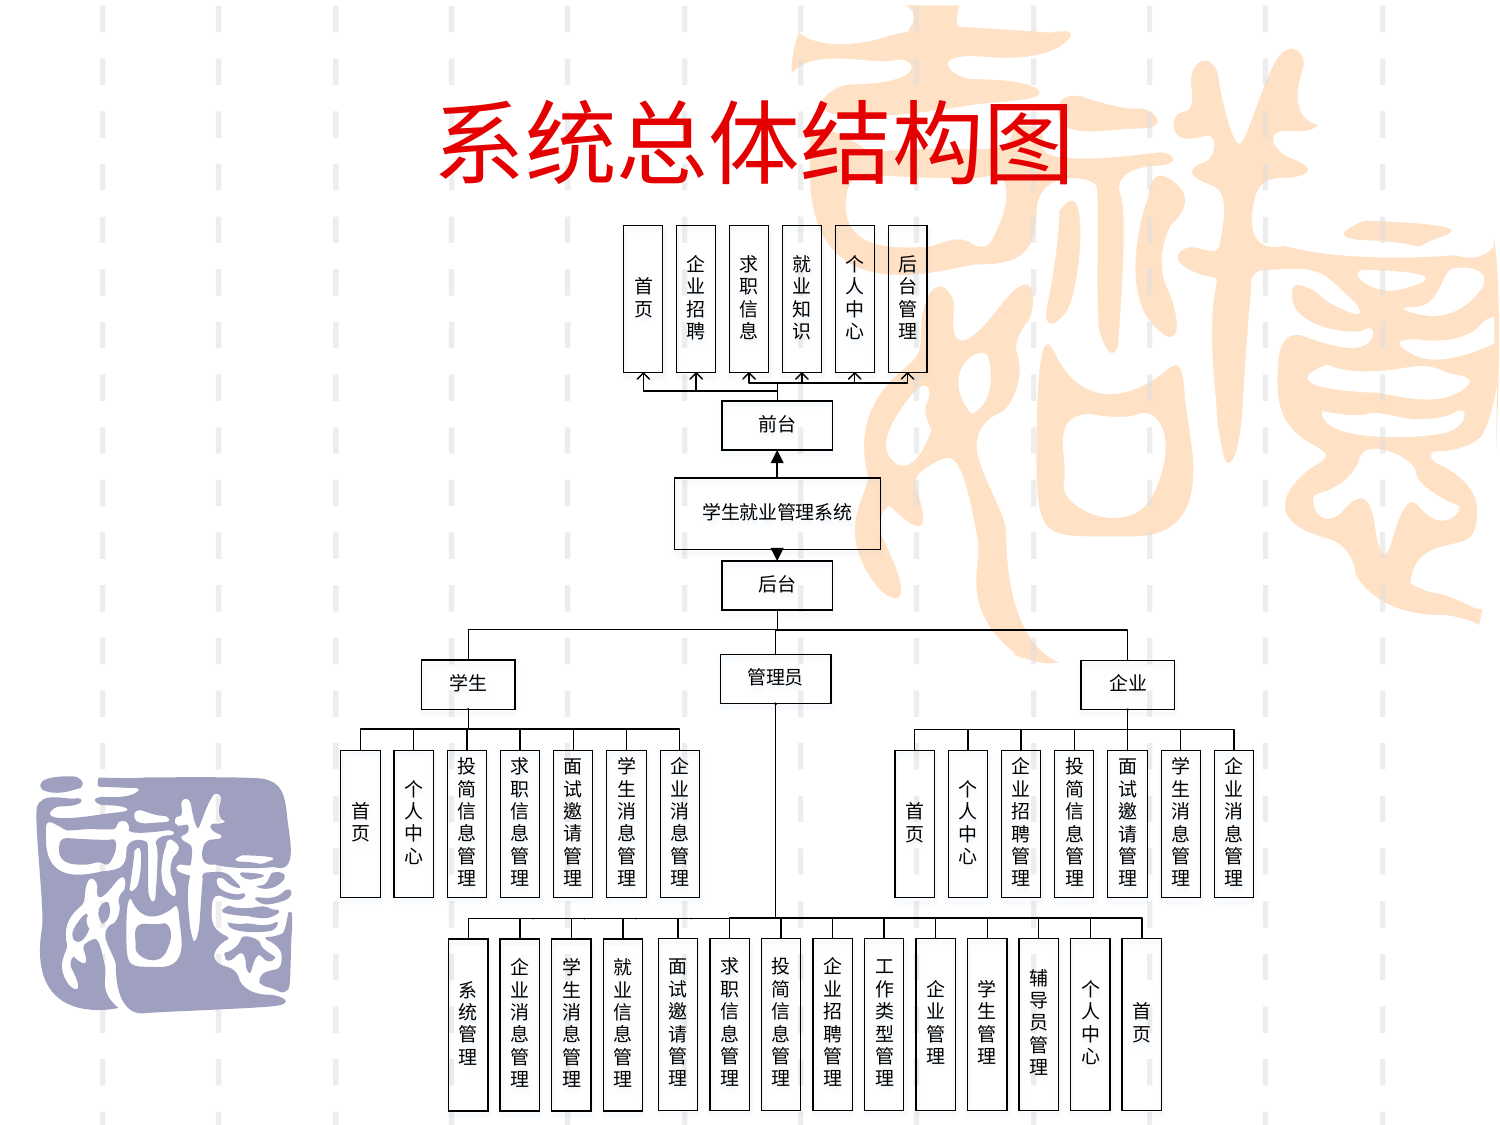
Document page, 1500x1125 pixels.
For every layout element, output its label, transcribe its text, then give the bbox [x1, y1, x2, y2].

title 系统总体结构图 [116, 46, 1393, 235]
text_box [327, 210, 1273, 1125]
